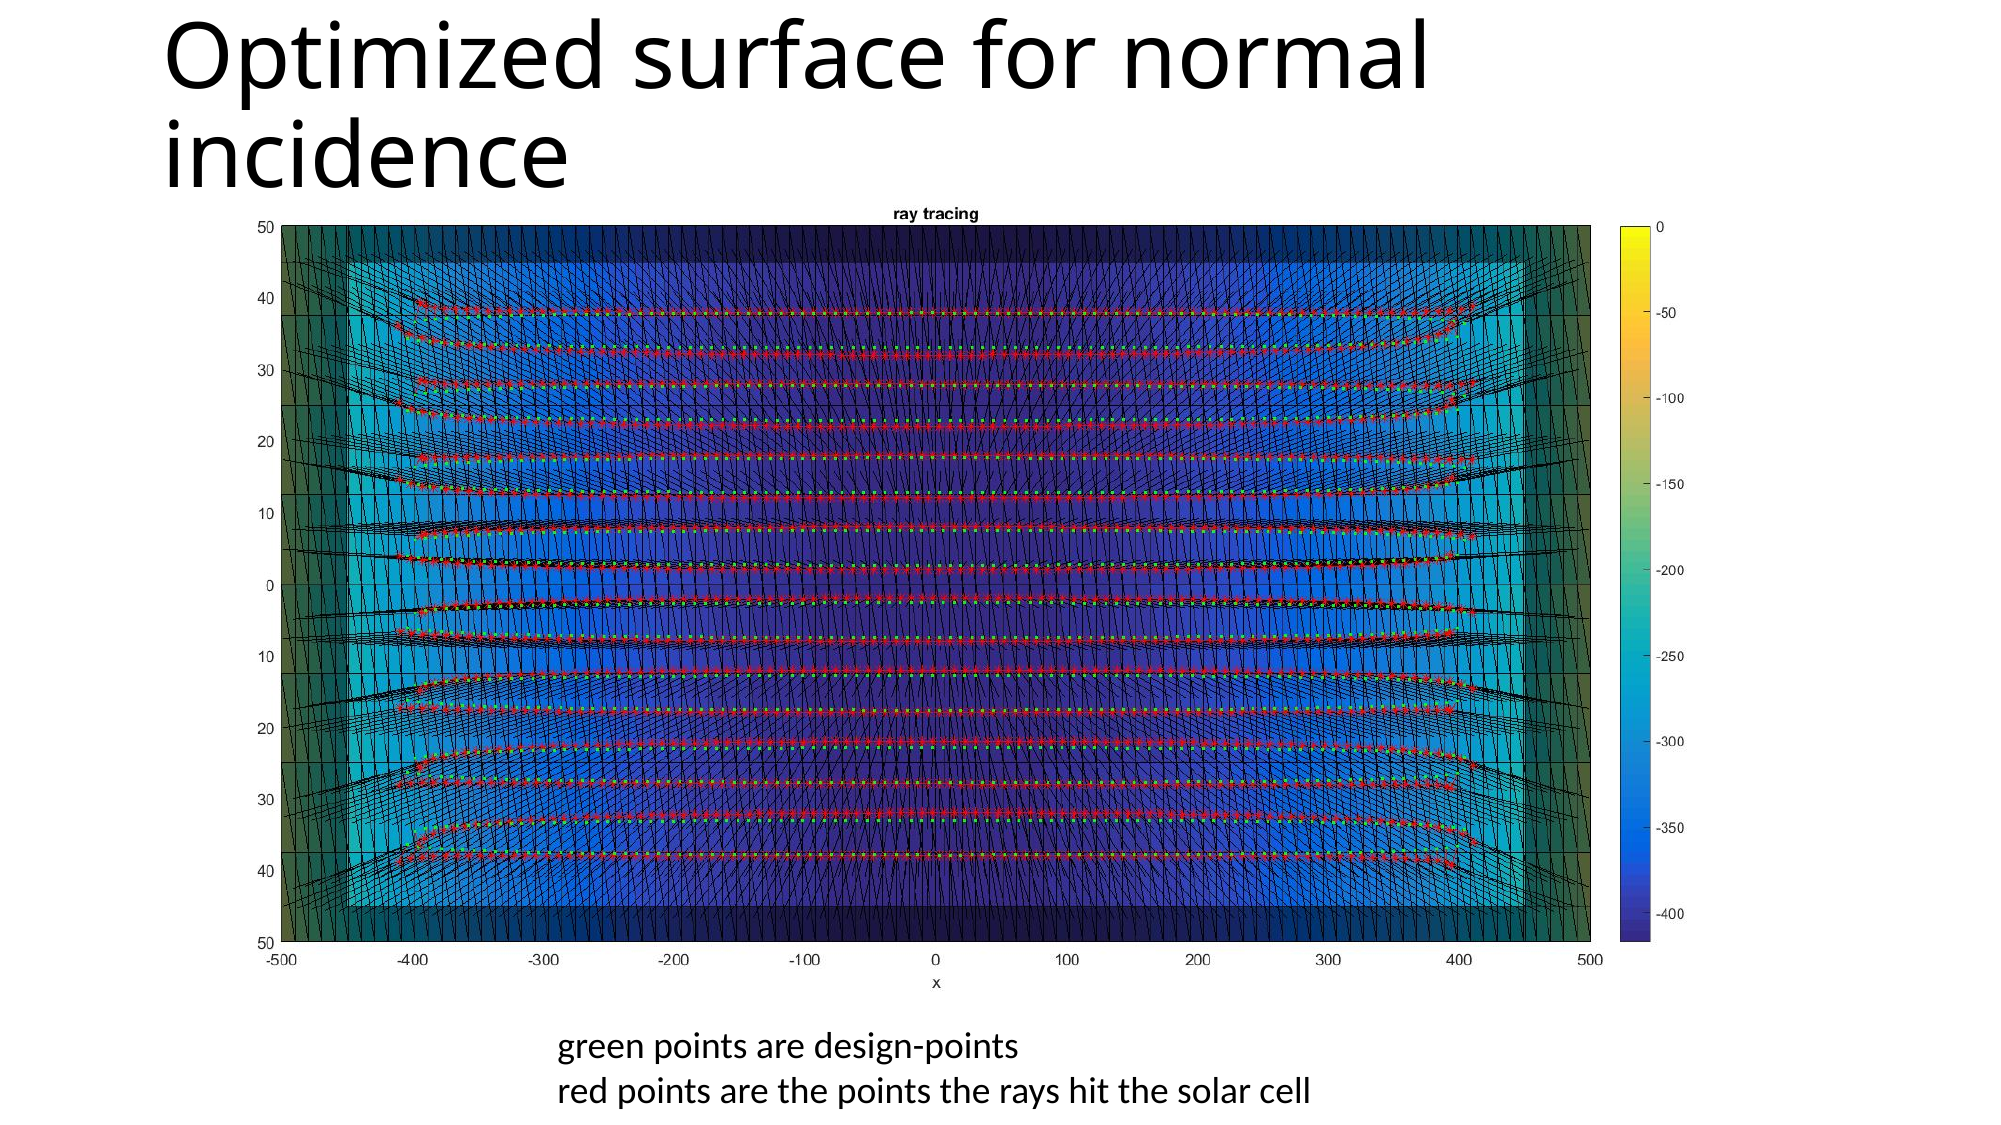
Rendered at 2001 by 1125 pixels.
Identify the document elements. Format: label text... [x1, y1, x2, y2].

picture [257, 187, 1725, 1014]
text_box green points are design-points red points are the points the rays hit the solar cell [542, 1014, 1327, 1119]
title Optimized surface for normal incidence [147, 0, 1873, 218]
